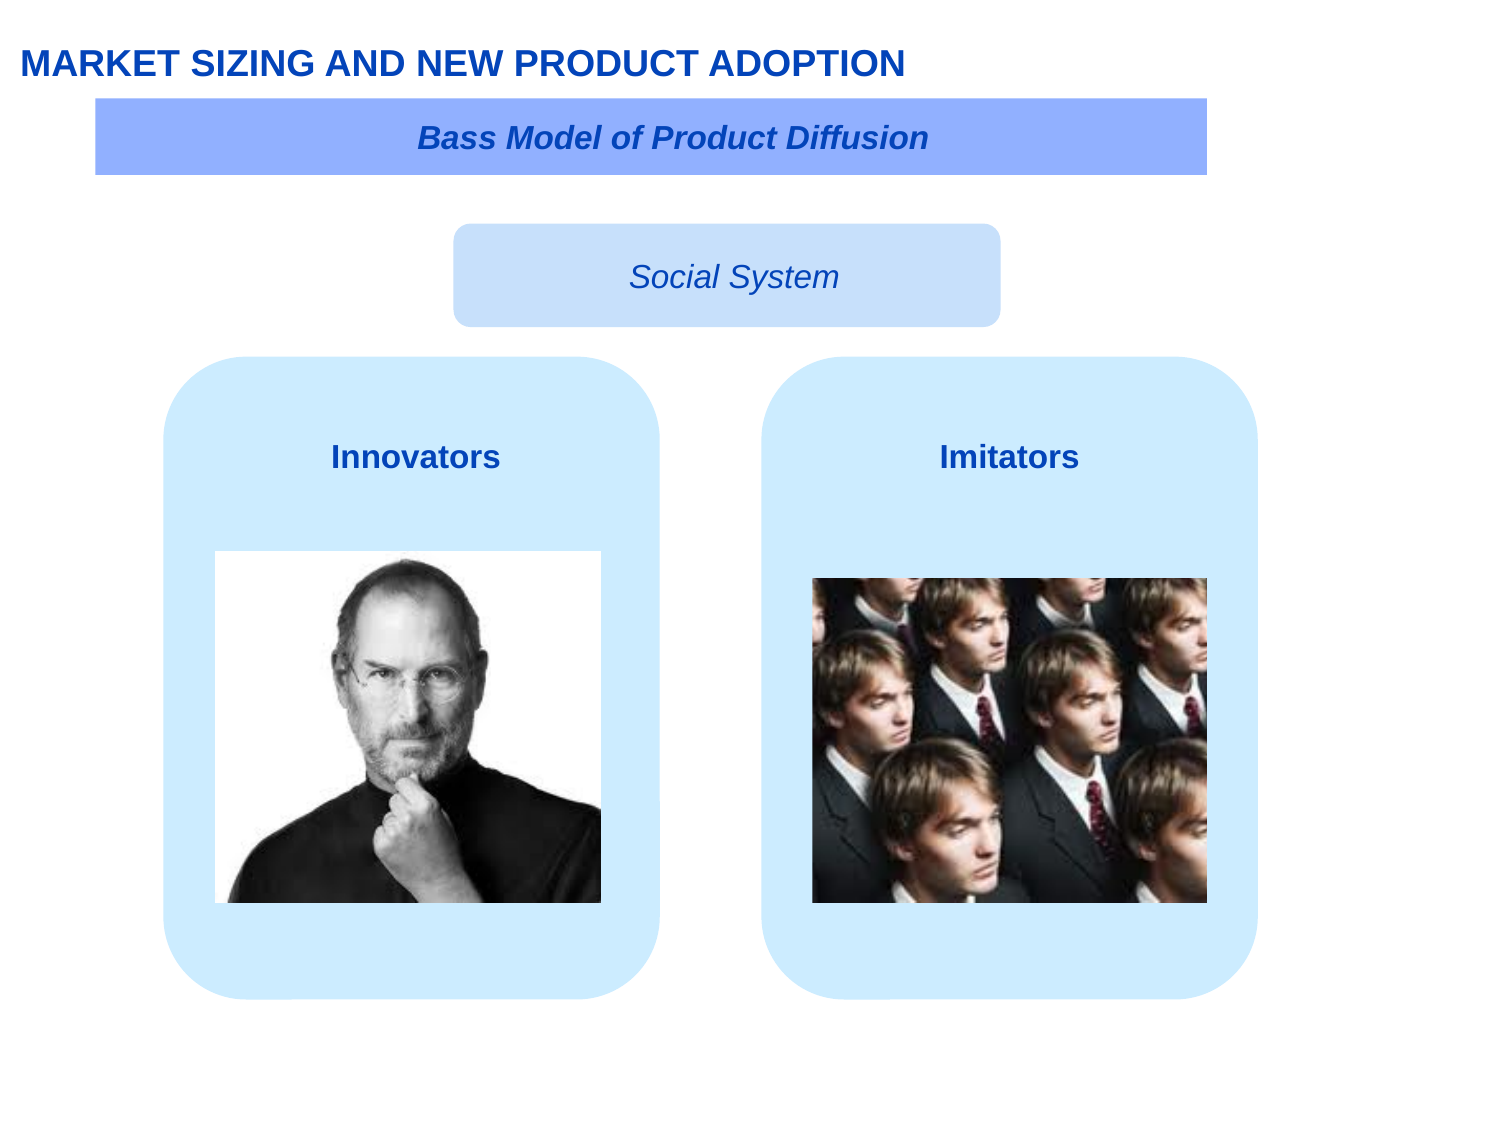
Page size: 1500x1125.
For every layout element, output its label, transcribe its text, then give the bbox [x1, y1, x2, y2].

text_box Bass Model of Product Diffusion [140, 116, 1207, 157]
text_box [95, 98, 1207, 175]
text_box [453, 223, 1001, 255]
picture [214, 551, 602, 904]
text_box MARKET SIZING AND NEW PRODUCT ADOPTION [20, 38, 1463, 84]
text_box [761, 356, 1258, 1000]
text_box [453, 296, 1001, 328]
text_box Innovators [256, 427, 576, 483]
picture [812, 578, 1208, 904]
text_box [163, 356, 660, 1000]
text_box Imitators [849, 427, 1170, 483]
text_box Social System [262, 255, 1207, 296]
